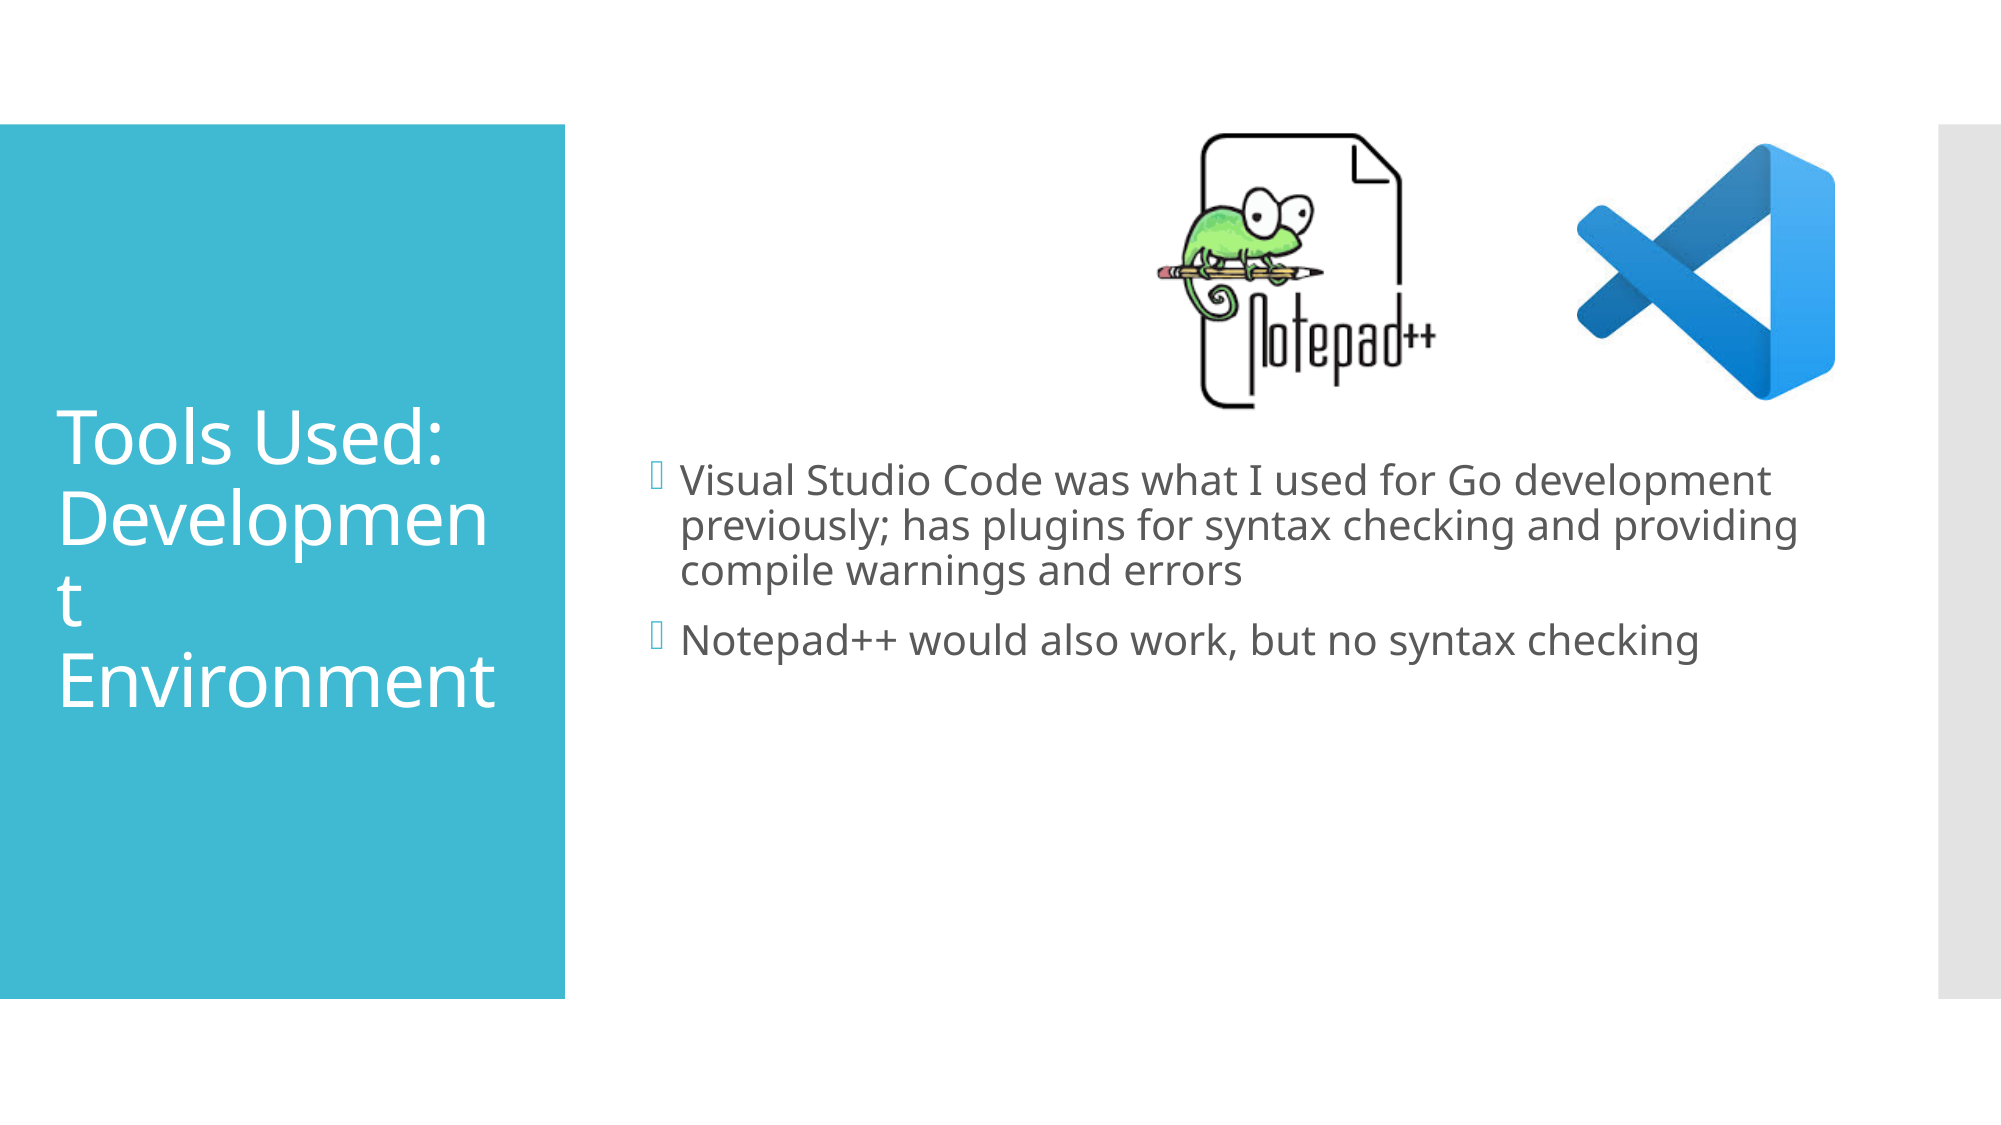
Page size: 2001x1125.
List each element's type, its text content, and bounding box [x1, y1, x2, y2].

picture [1115, 95, 1468, 448]
title Tools Used: Development Environment [41, 184, 525, 940]
picture [1577, 143, 1835, 401]
list Visual Studio Code was what I used for Go development previously; has plugins for syntax checking and providing compile warnings and errors Notepad++ would also work, but no syntax checking [634, 141, 1835, 982]
